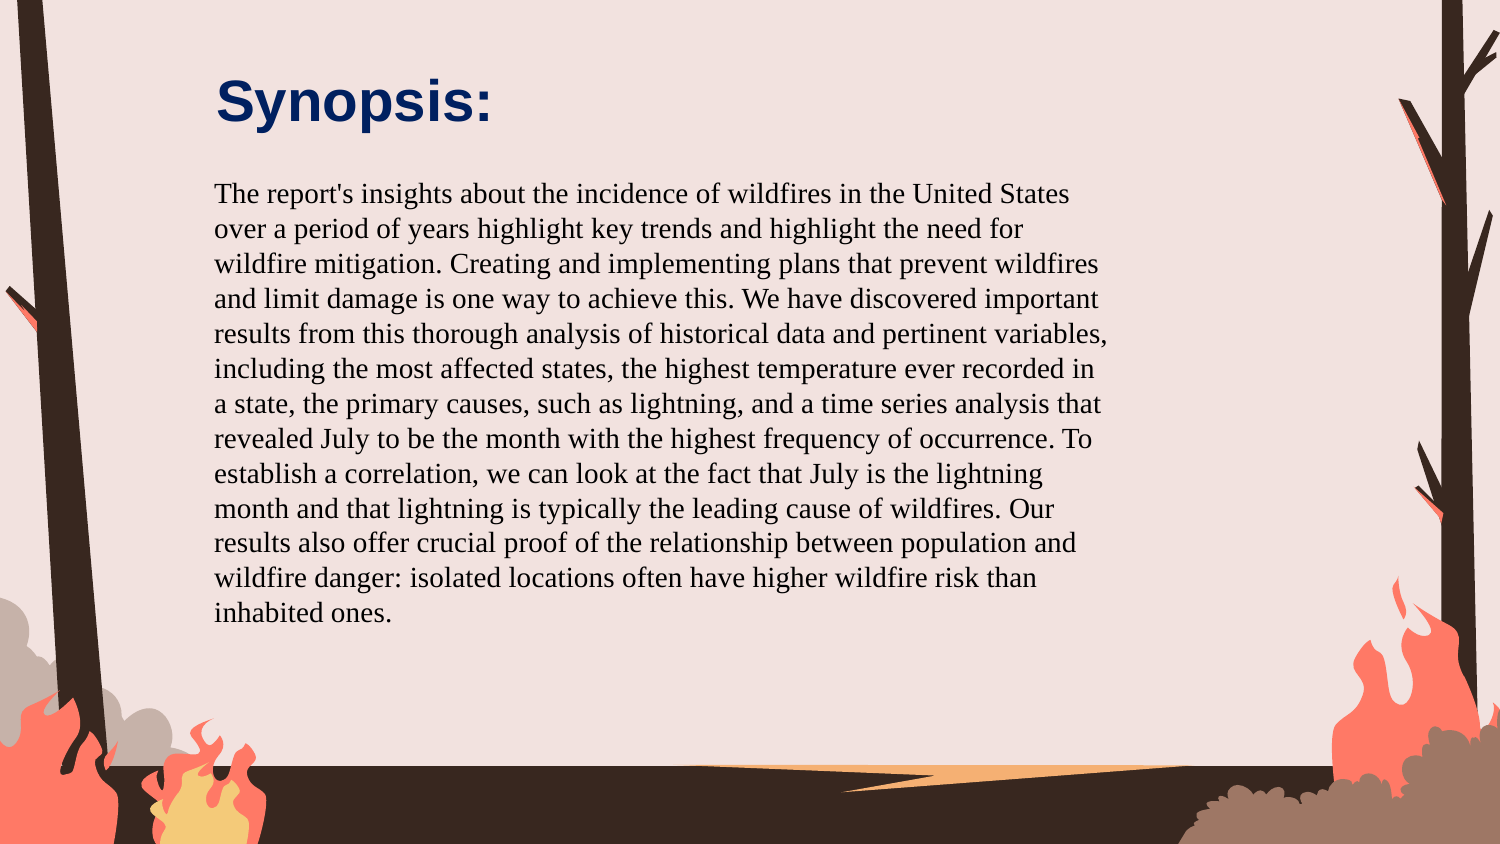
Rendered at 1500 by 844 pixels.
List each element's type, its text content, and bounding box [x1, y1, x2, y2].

text_box The report's insights about the incidence of wildfires in the United States over a period of years highlight key trends and highlight the need for wildfire mitigation. Creating and implementing plans that prevent wildfires and limit damage is one way to achieve this. We have discovered important results from this thorough analysis of historical data and pertinent variables, including the most affected states, the highest temperature ever recorded in a state, the primary causes, such as lightning, and a time series analysis that revealed July to be the month with the highest frequency of occurrence. To establish a correlation, we can look at the fact that July is the lightning month and that lightning is typically the leading cause of wildfires. Our results also offer crucial proof of the relationship between population and wildfire danger: isolated locations often have higher wildfire risk than inhabited ones. [199, 166, 1125, 671]
text_box Synopsis: [201, 55, 510, 140]
